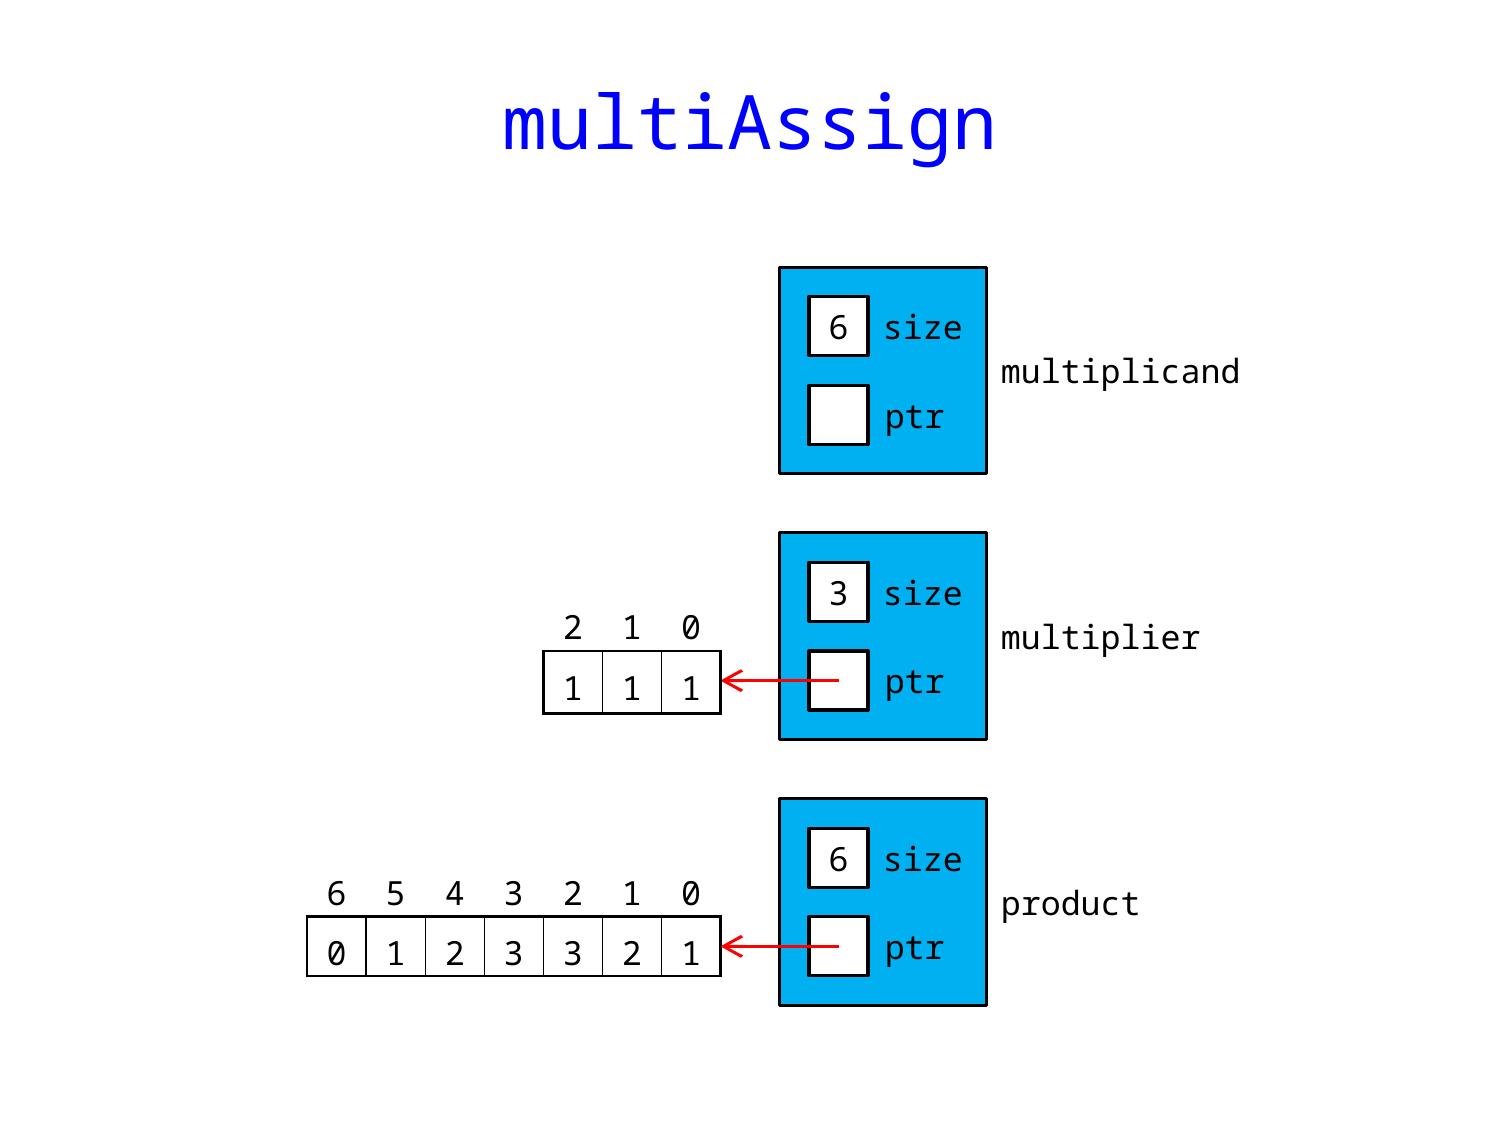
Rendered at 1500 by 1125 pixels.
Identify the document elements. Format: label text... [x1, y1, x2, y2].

title multiAssign [41, 30, 1459, 209]
text_box [807, 649, 870, 712]
text_box 3 [807, 560, 870, 624]
table_cell 1 [545, 652, 602, 712]
text_box size [868, 296, 987, 356]
text_box ptr [868, 916, 957, 976]
text_box multiplier [986, 591, 1223, 681]
text_box product [986, 857, 1164, 947]
table_cell 2 [426, 918, 484, 975]
table_cell 1 [662, 918, 719, 975]
table_cell 2 [603, 918, 661, 975]
text_box 6 [807, 295, 870, 358]
table_header 5 [366, 858, 425, 915]
table_header 6 [307, 858, 366, 915]
table_header 2 [543, 858, 602, 915]
table_cell 1 [367, 918, 425, 975]
table_header 2 [543, 592, 602, 650]
table_header 1 [602, 592, 661, 650]
text_box ptr [868, 651, 957, 711]
table_cell 3 [485, 918, 543, 975]
table_header 0 [661, 592, 720, 650]
table_cell 0 [308, 918, 365, 975]
table_header 4 [425, 858, 484, 915]
text_box [777, 531, 988, 742]
table_cell 1 [662, 652, 719, 712]
text_box [807, 915, 870, 978]
text_box size [868, 562, 987, 622]
text_box size [868, 828, 987, 888]
text_box ptr [868, 385, 957, 445]
table_header 1 [602, 858, 661, 915]
text_box [777, 265, 988, 476]
table_cell 3 [544, 918, 602, 975]
text_box [777, 797, 988, 1007]
text_box multiplicand [986, 326, 1282, 415]
text_box 6 [807, 826, 870, 889]
table_header 3 [484, 858, 543, 915]
table_header 0 [661, 858, 720, 915]
text_box [807, 383, 870, 446]
table_cell 1 [603, 652, 661, 712]
